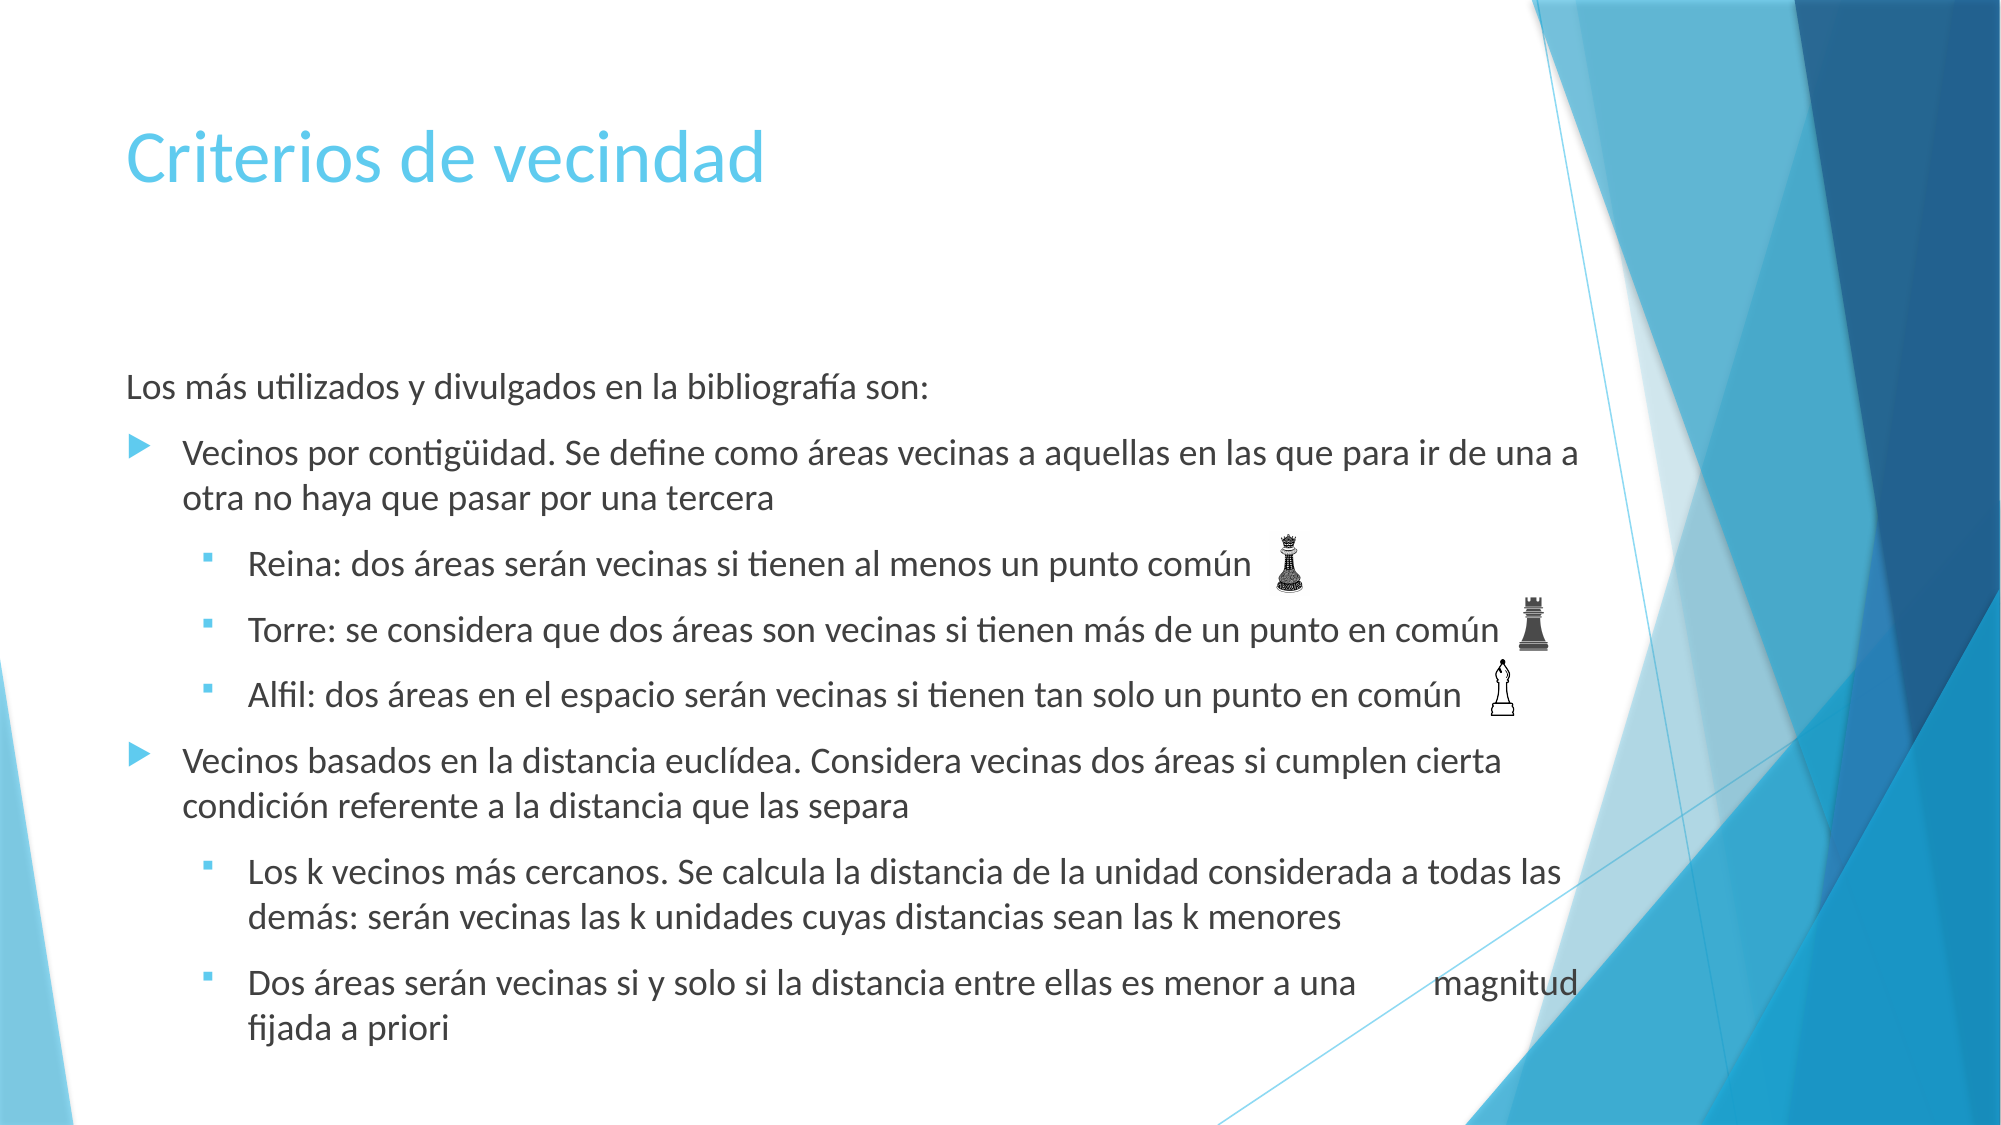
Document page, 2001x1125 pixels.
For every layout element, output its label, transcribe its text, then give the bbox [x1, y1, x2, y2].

picture [1268, 531, 1311, 597]
list Los más utilizados y divulgados en la bibliografía son: Vecinos por contigüidad. Se define como áreas vecinas a aquellas en las que para ir de una a otra no haya que pasar por una tercera Reina: dos áreas serán vecinas si tienen al menos un punto común Torre: se considera que dos áreas son vecinas si tienen más de un punto en común Alfil: dos áreas en el espacio serán vecinas si tienen tan solo un punto en común Vecinos basados en la distancia euclídea. Considera vecinas dos áreas si cumplen cierta condición referente a la distancia que las separa Los k vecinos más cercanos. Se calcula la distancia de la unidad considerada a todas las demás: serán vecinas las k unidades cuyas distancias sean las k menores Dos áreas serán vecinas si y solo si la distancia entre ellas es menor a una magnitud fijada a priori [111, 354, 1597, 1069]
picture [1474, 658, 1532, 716]
title Criterios de vecindad [111, 99, 1522, 317]
picture [1505, 595, 1563, 653]
